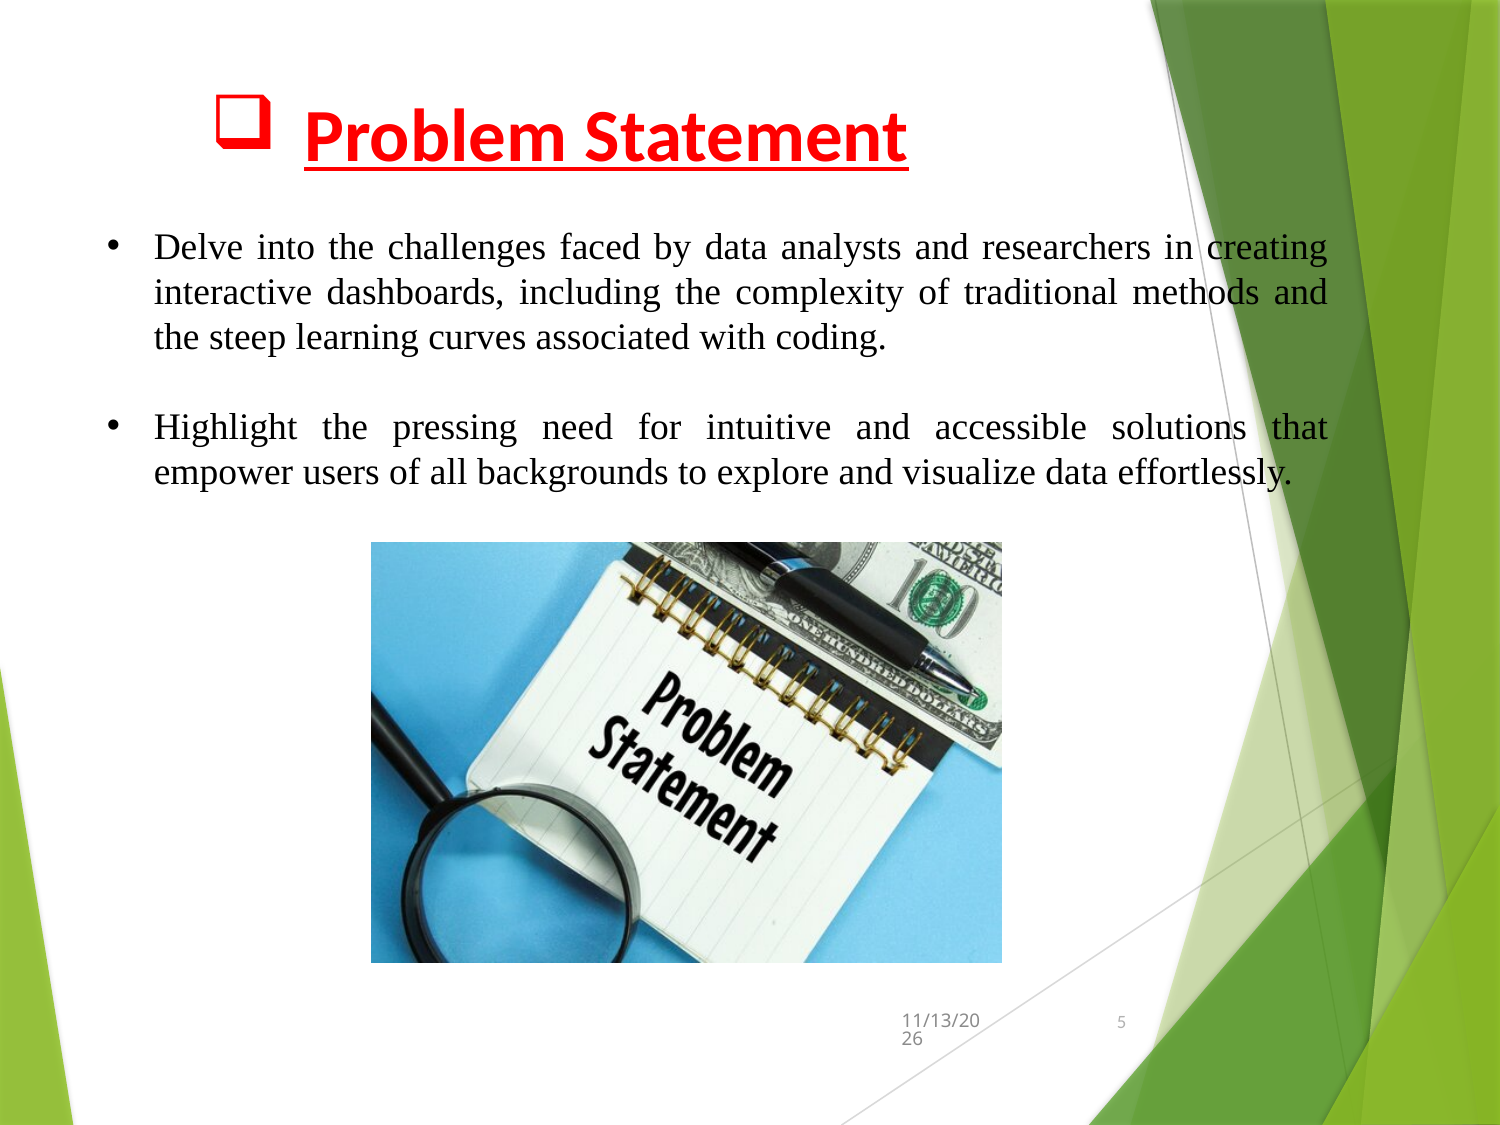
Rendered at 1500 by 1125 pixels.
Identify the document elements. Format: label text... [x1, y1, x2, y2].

text_box Problem Statement [210, 84, 1129, 205]
text_box Delve into the challenges faced by data analysts and researchers in creating interactive dashboards, including the complexity of traditional methods and the steep learning curves associated with coding. Highlight the pressing need for intuitive and accessible solutions that empower users of all backgrounds to explore and visualize data effortlessly. [92, 214, 1345, 500]
picture [370, 542, 1003, 964]
slide_number 5 [1057, 991, 1142, 1051]
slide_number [886, 991, 999, 1051]
